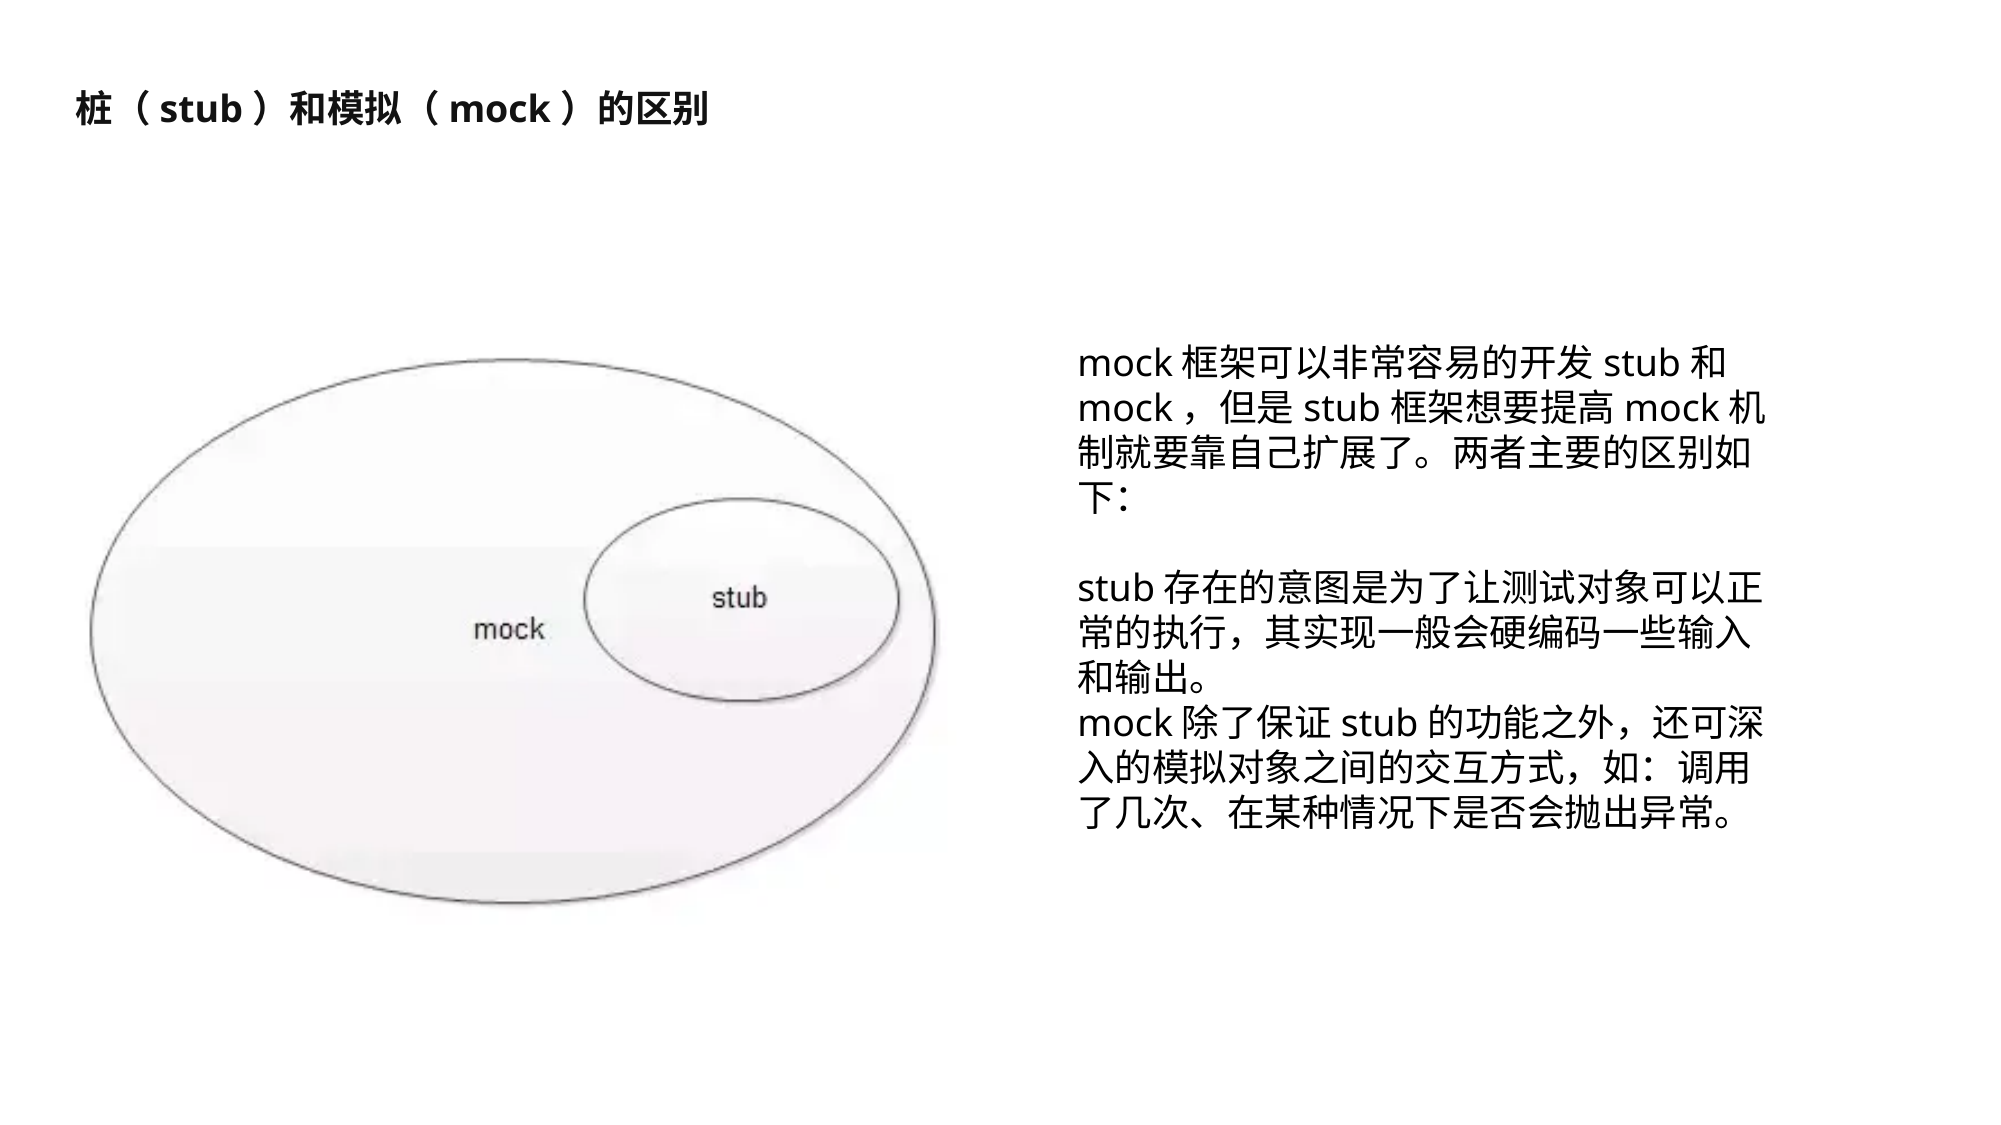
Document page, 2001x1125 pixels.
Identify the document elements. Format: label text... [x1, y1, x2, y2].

text_box 桩（stub）和模拟（mock）的区别 [60, 77, 725, 138]
picture [50, 350, 999, 927]
text_box mock框架可以非常容易的开发stub和mock，但是stub框架想要提高mock机制就要靠自己扩展了。两者主要的区别如下： stub存在的意图是为了让测试对象可以正常的执行，其实现一般会硬编码一些输入和输出。 mock除了保证stub的功能之外，还可深入的模拟对象之间的交互方式，如：调用了几次、在某种情况下是否会抛出异常。 [1062, 331, 1805, 842]
